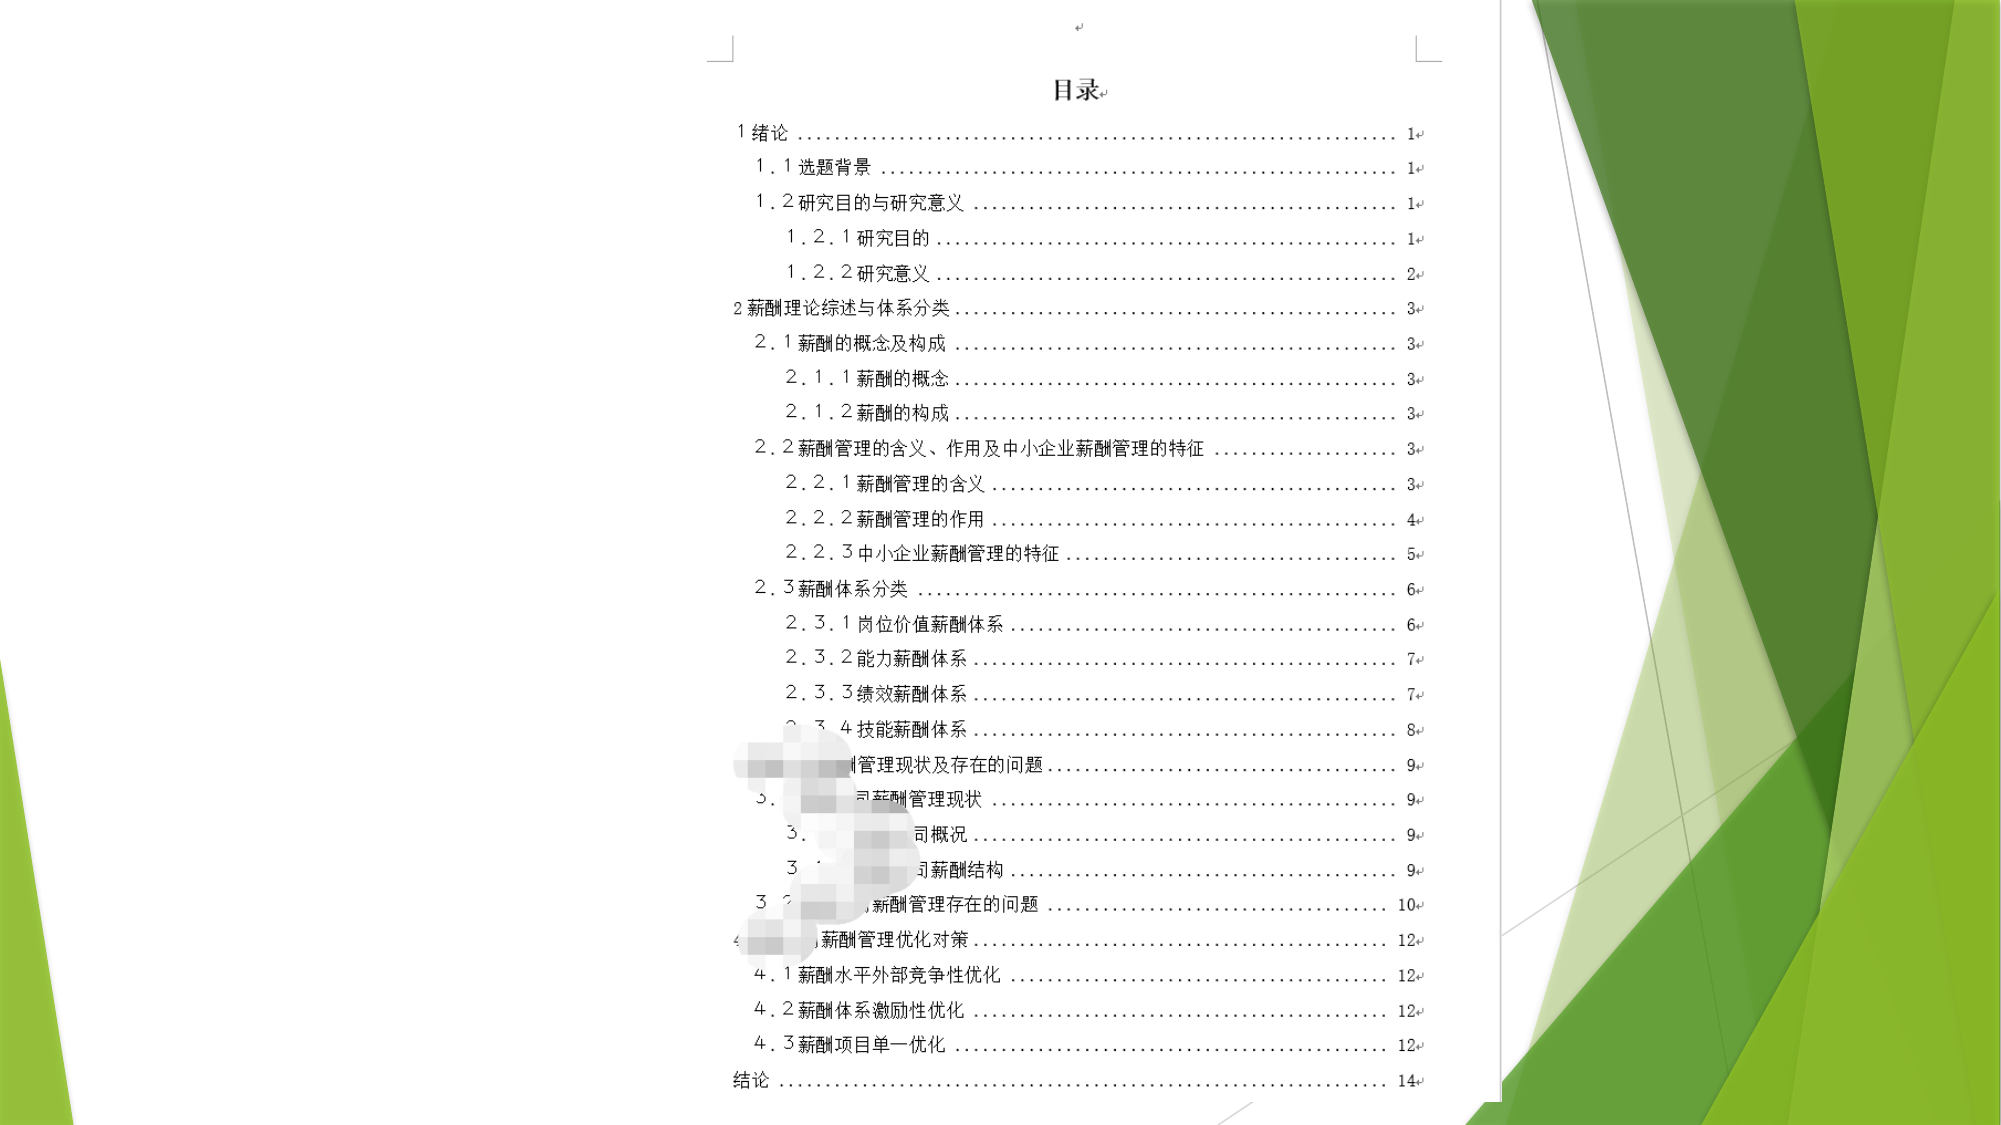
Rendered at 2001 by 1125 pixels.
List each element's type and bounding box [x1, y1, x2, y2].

picture [624, 0, 1503, 1103]
